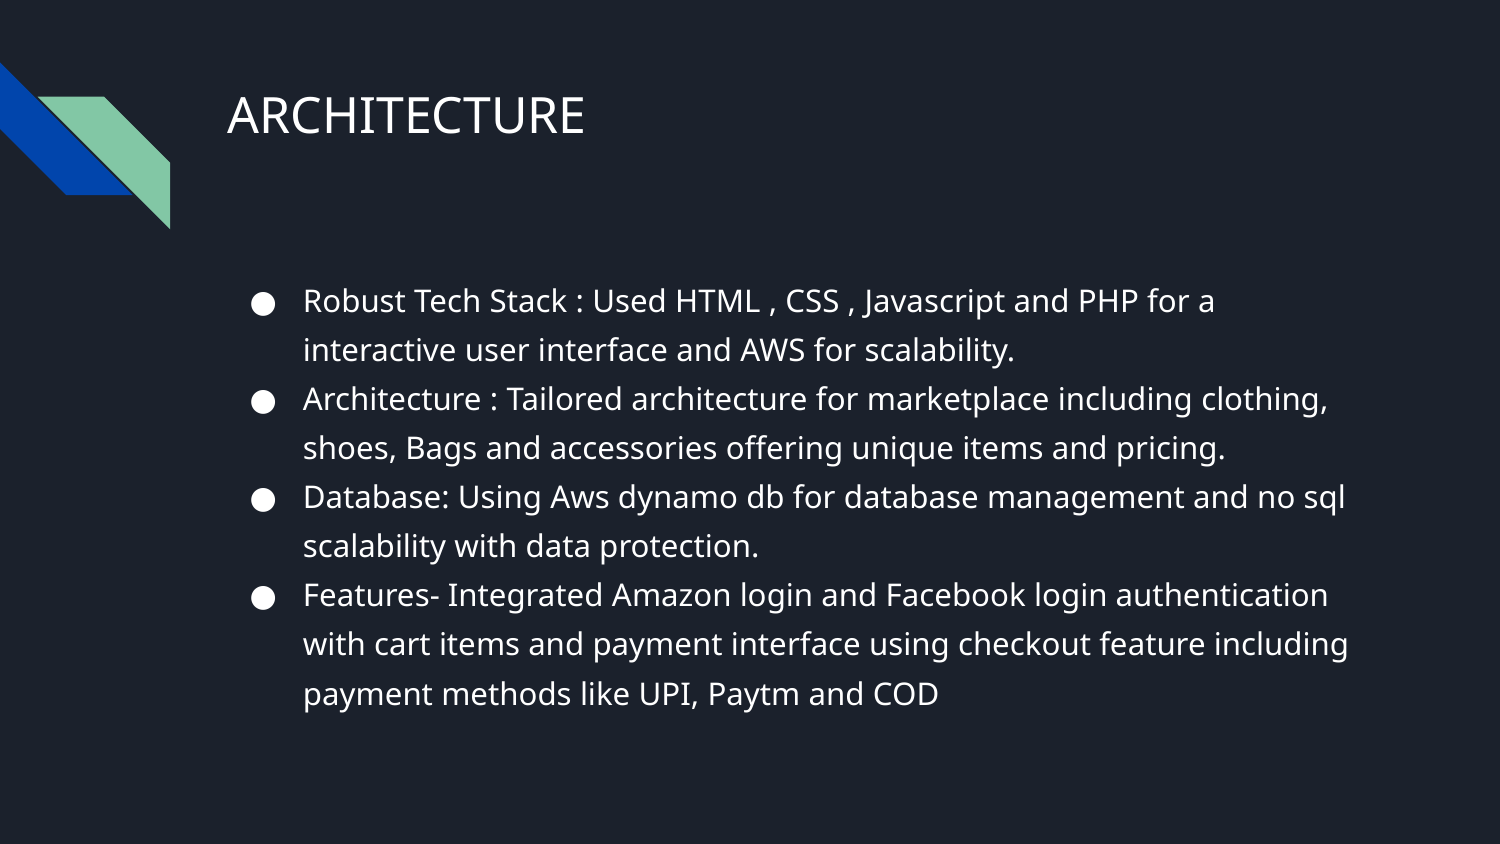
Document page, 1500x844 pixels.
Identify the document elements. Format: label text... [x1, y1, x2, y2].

title ARCHITECTURE [212, 64, 1368, 215]
list Robust Tech Stack : Used HTML , CSS , Javascript and PHP for a interactive user interface and AWS for scalability. Architecture : Tailored architecture for marketplace including clothing, shoes, Bags and accessories offering unique items and pricing. Database: Using Aws dynamo db for database management and no sql scalability with data protection. Features- Integrated Amazon login and Facebook login authentication with cart items and payment interface using checkout feature including payment methods like UPI, Paytm and COD [212, 257, 1368, 735]
